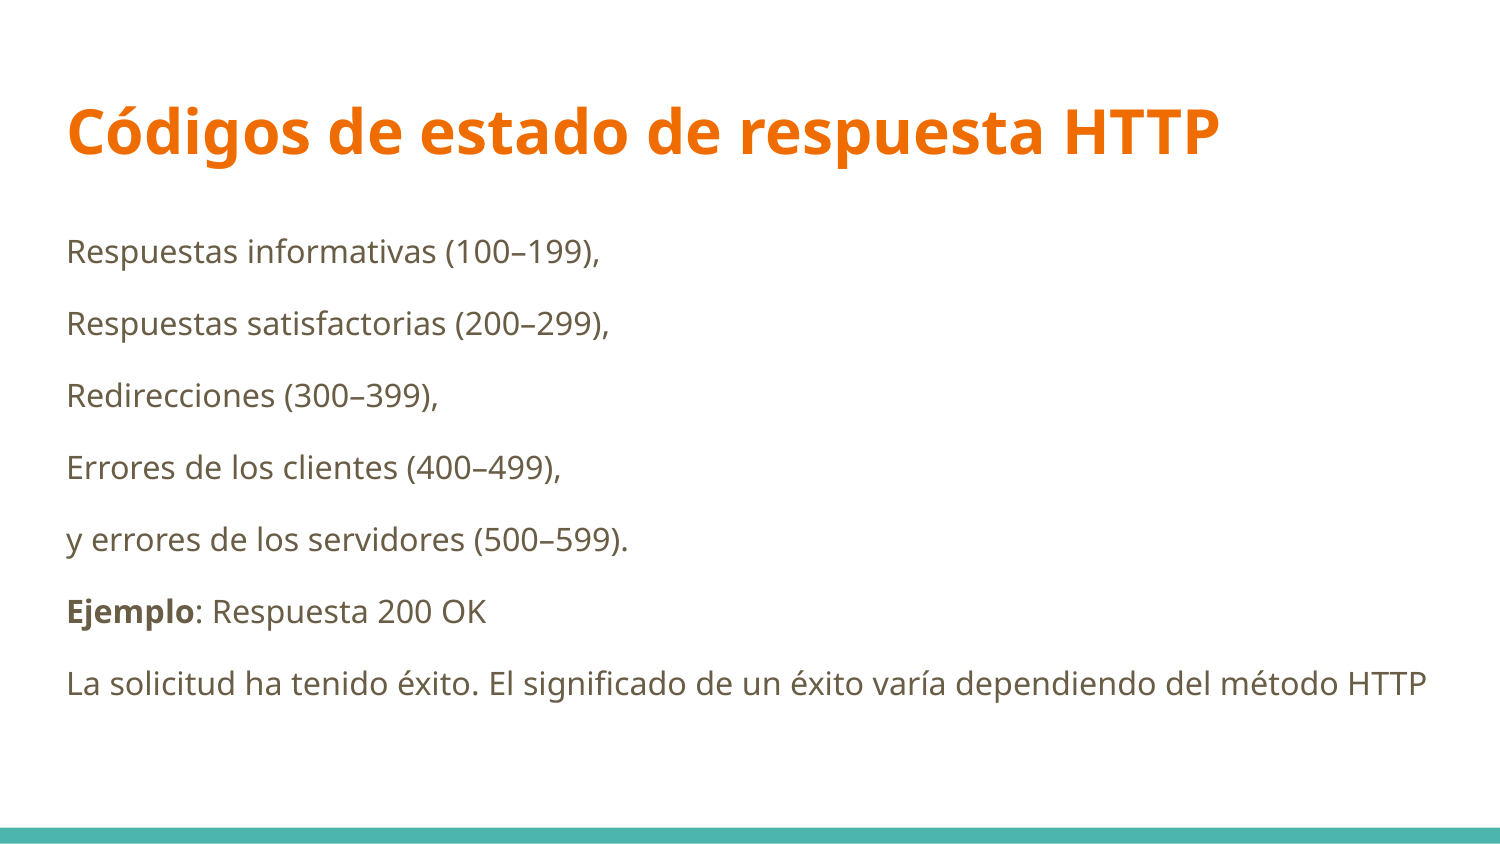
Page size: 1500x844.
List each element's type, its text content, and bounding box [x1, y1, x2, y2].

title Códigos de estado de respuesta HTTP [51, 72, 1449, 189]
list Respuestas informativas (100–199), Respuestas satisfactorias (200–299), Redirecciones (300–399), Errores de los clientes (400–499), y errores de los servidores (500–599). Ejemplo: Respuesta 200 OK La solicitud ha tenido éxito. El significado de un éxito varía dependiendo del método HTTP [51, 207, 1449, 750]
